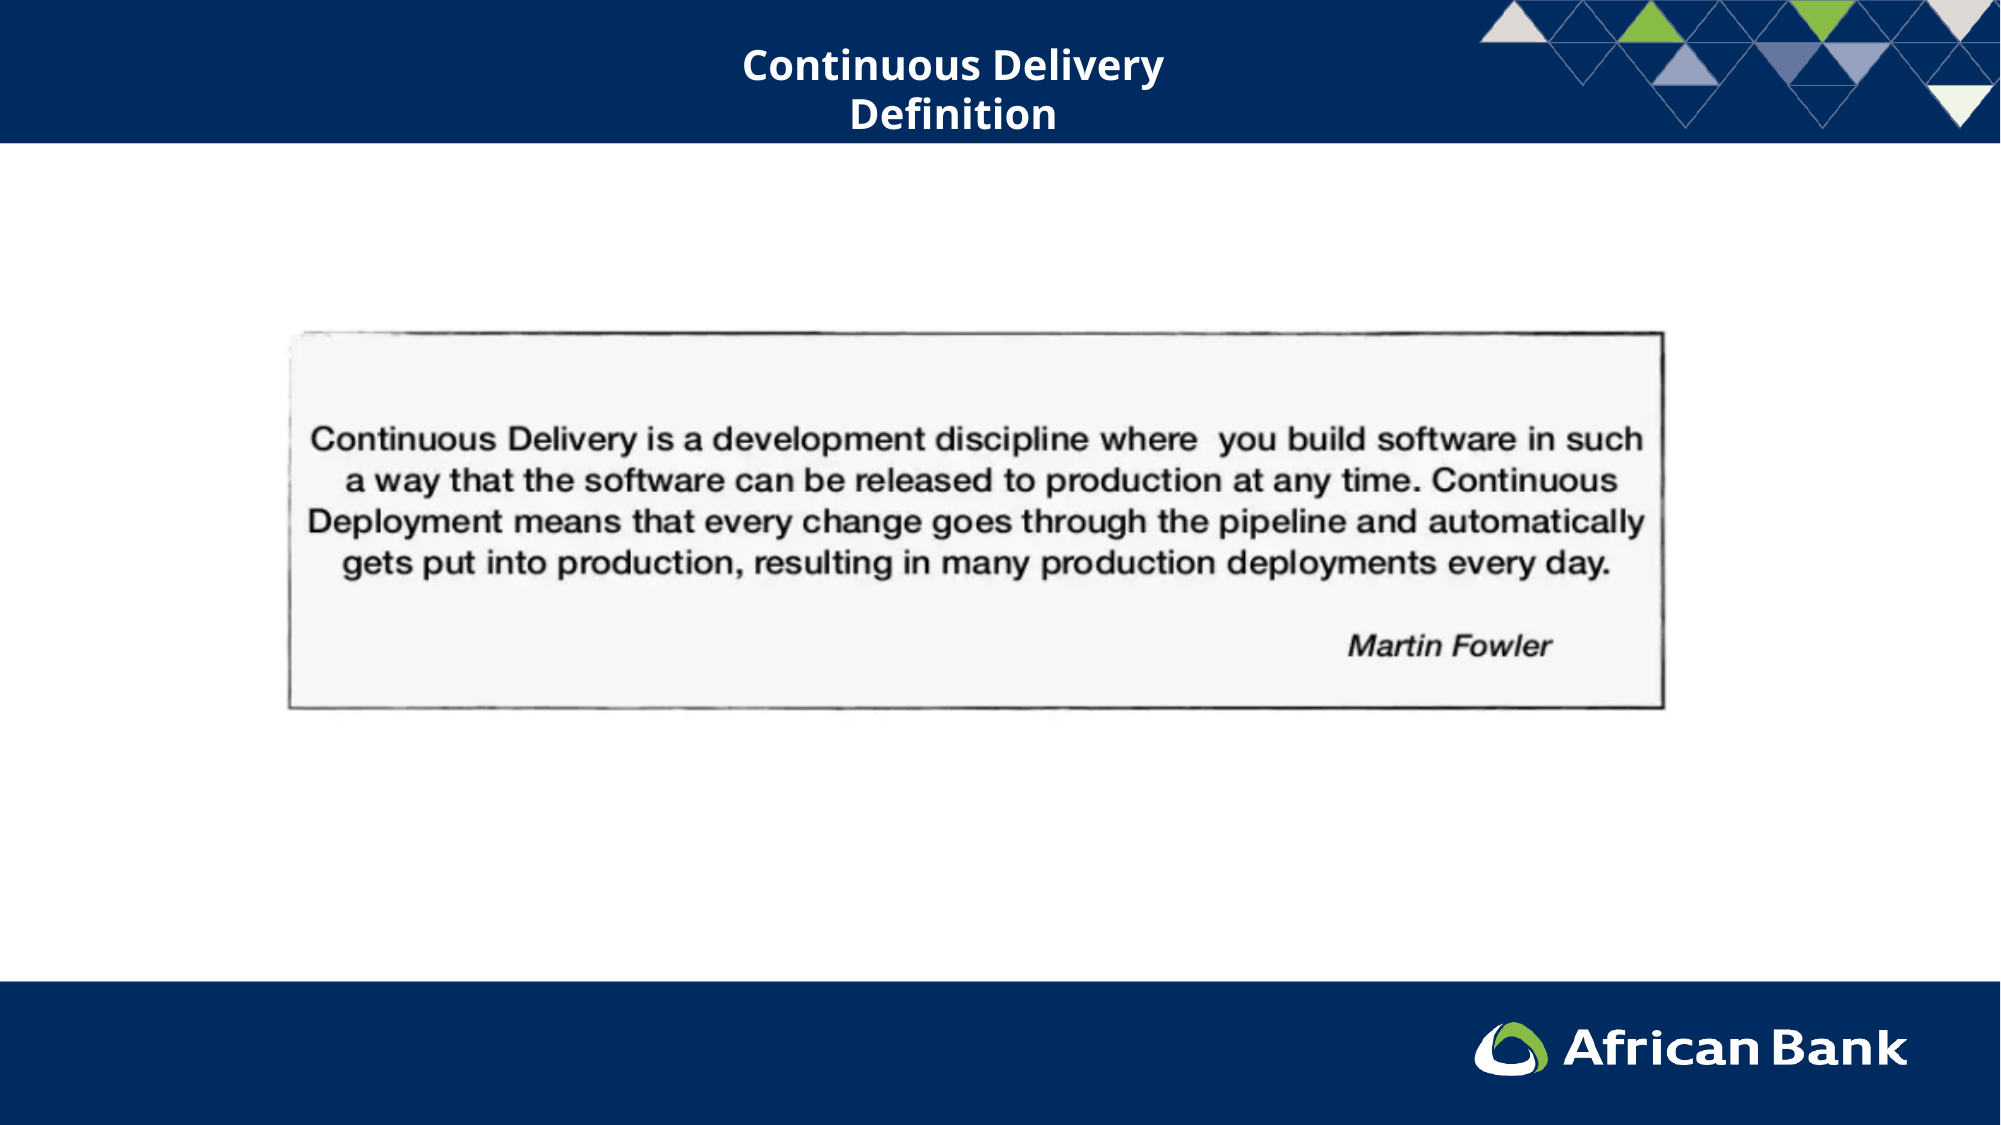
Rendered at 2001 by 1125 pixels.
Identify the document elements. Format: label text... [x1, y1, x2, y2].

picture [0, 0, 2001, 1125]
text_box Continuous Delivery Definition [407, 30, 1500, 146]
